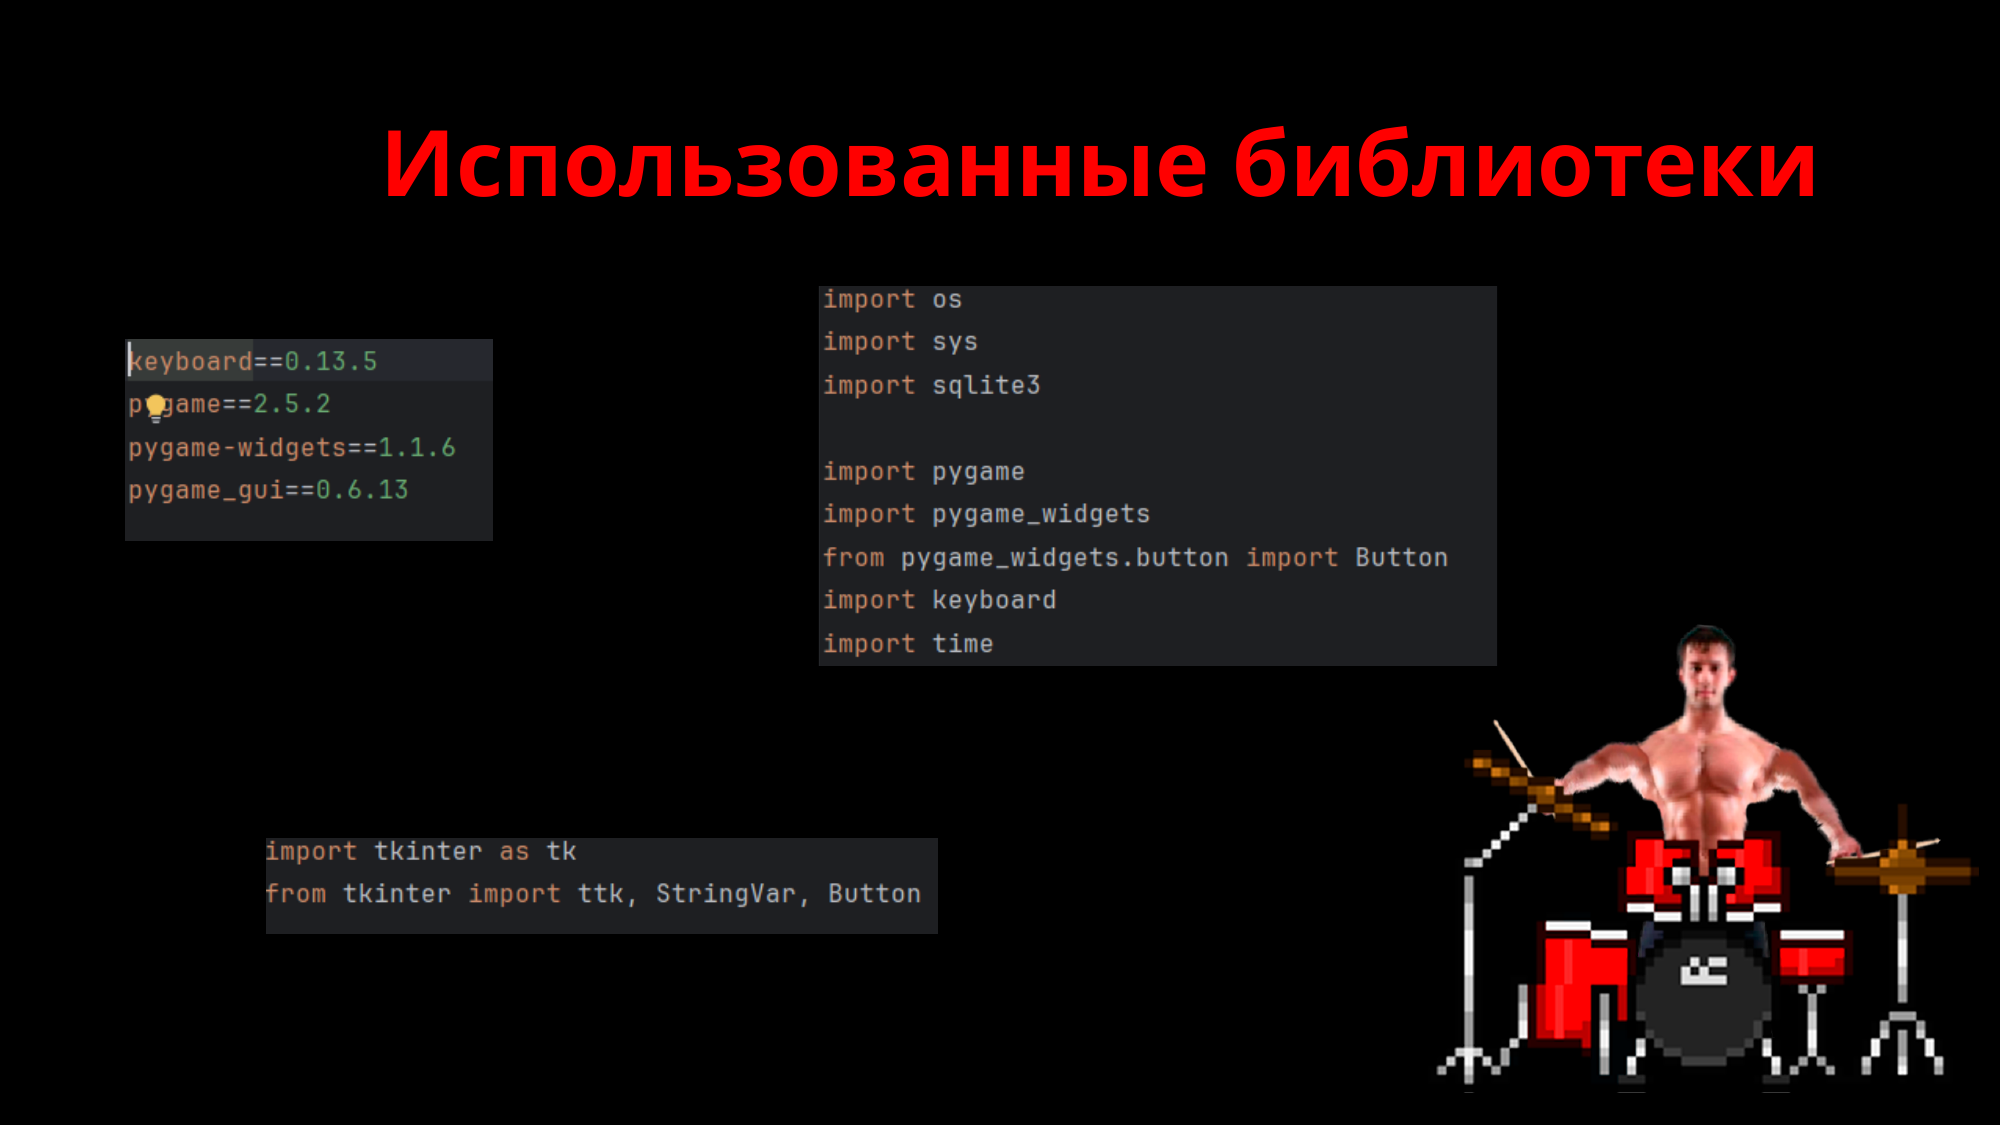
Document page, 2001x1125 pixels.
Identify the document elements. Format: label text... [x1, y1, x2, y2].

picture [266, 837, 938, 935]
picture [818, 285, 1979, 1125]
title Использованные библиотеки [365, 57, 2000, 276]
picture [124, 338, 494, 542]
